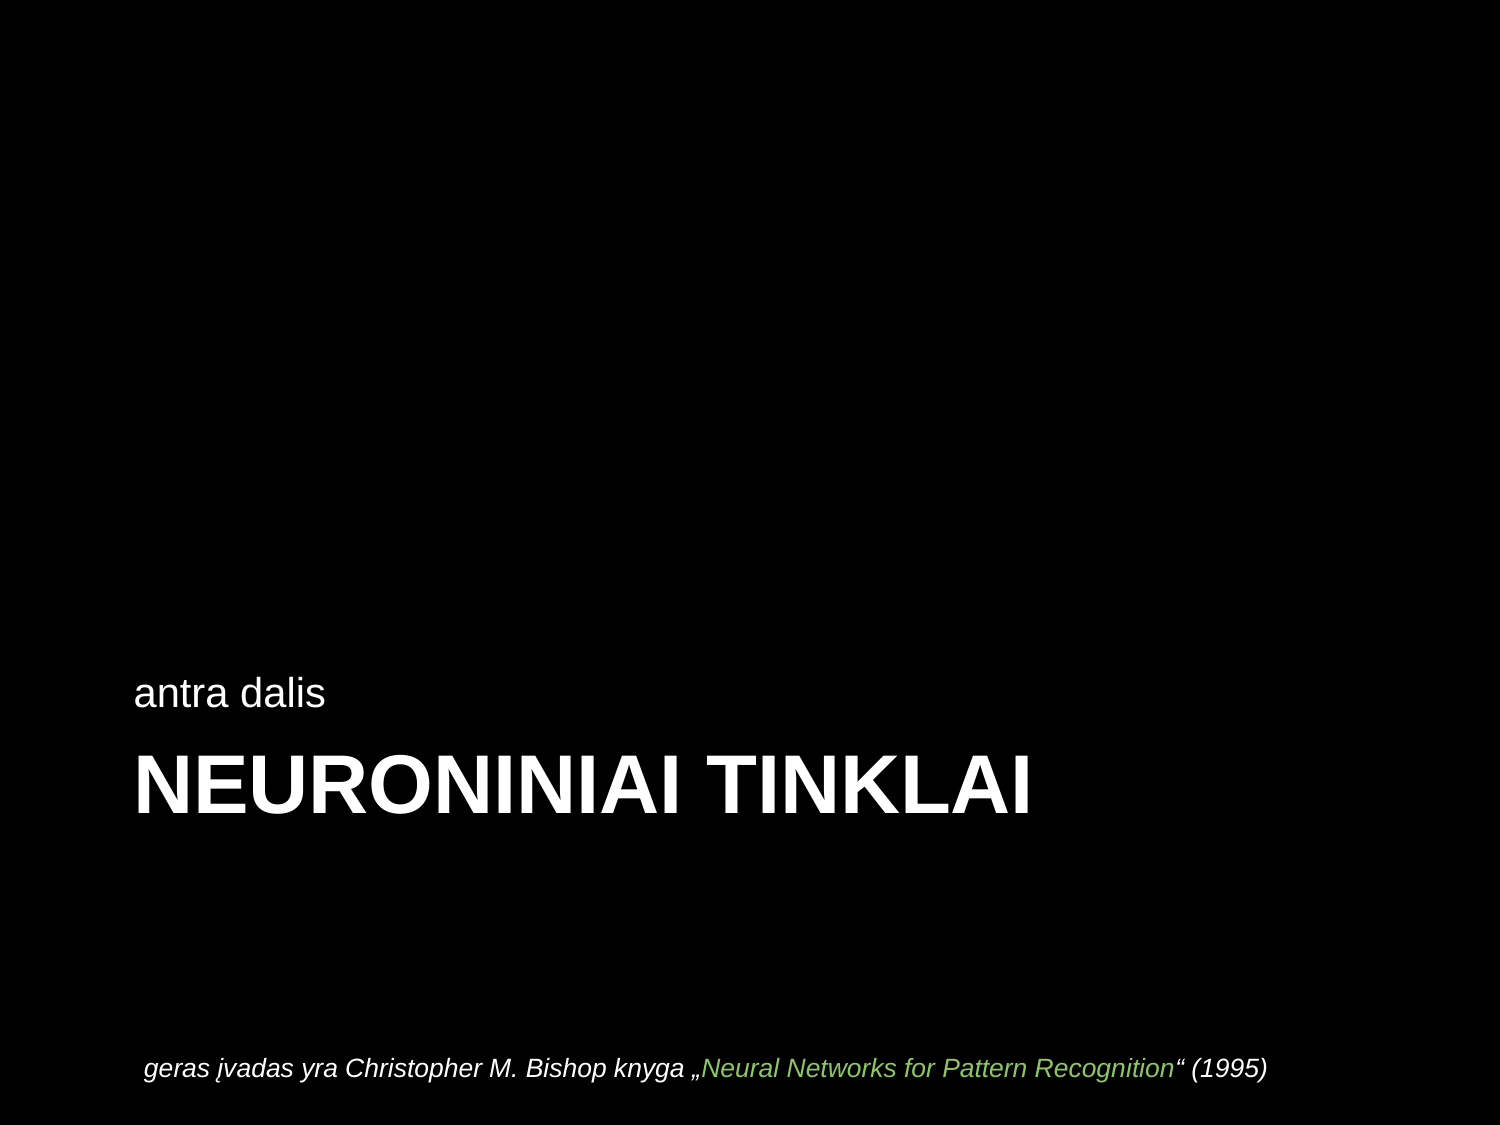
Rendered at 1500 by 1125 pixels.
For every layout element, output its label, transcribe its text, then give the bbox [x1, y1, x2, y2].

title Neuroniniai tinklai [118, 723, 1394, 947]
list antra dalis [118, 476, 1394, 723]
text_box geras įvadas yra Christopher M. Bishop knyga „Neural Networks for Pattern Recognition“ (1995) [128, 1042, 1407, 1090]
